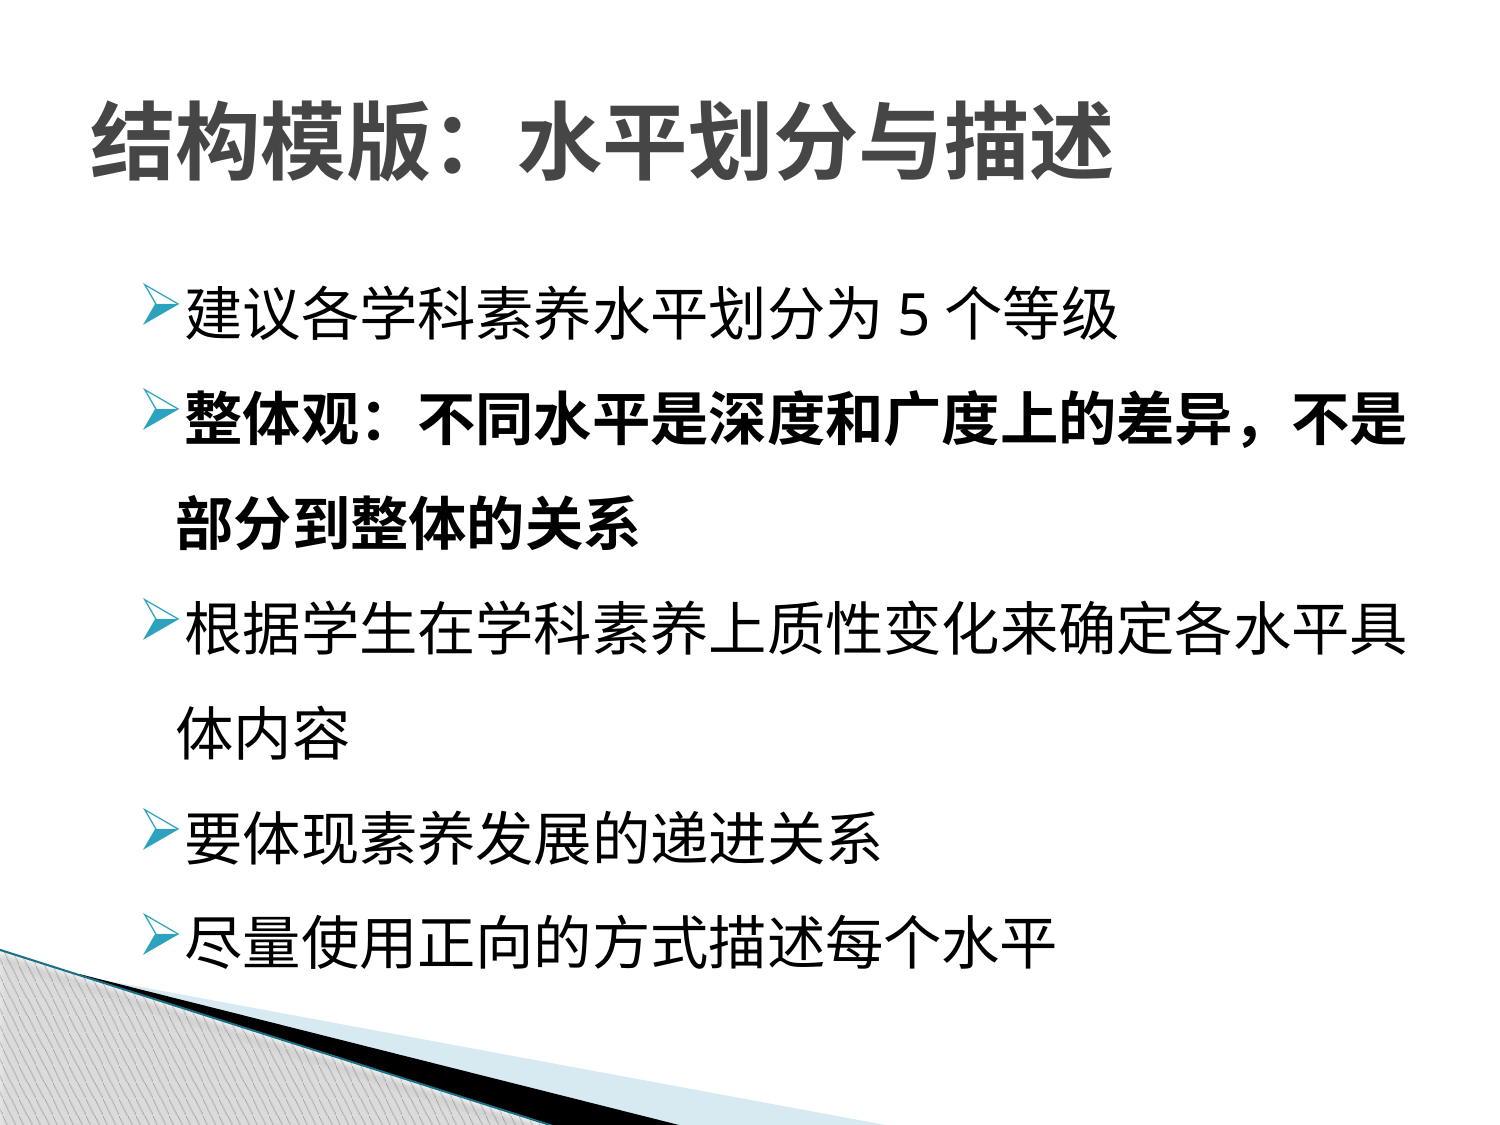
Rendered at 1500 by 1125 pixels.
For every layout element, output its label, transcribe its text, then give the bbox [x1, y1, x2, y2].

list 建议各学科素养水平划分为5个等级 整体观：不同水平是深度和广度上的差异，不是部分到整体的关系 根据学生在学科素养上质性变化来确定各水平具体内容 要体现素养发展的递进关系 尽量使用正向的方式描述每个水平 [58, 234, 1466, 962]
title 结构模版：水平划分与描述 [75, 45, 1425, 233]
